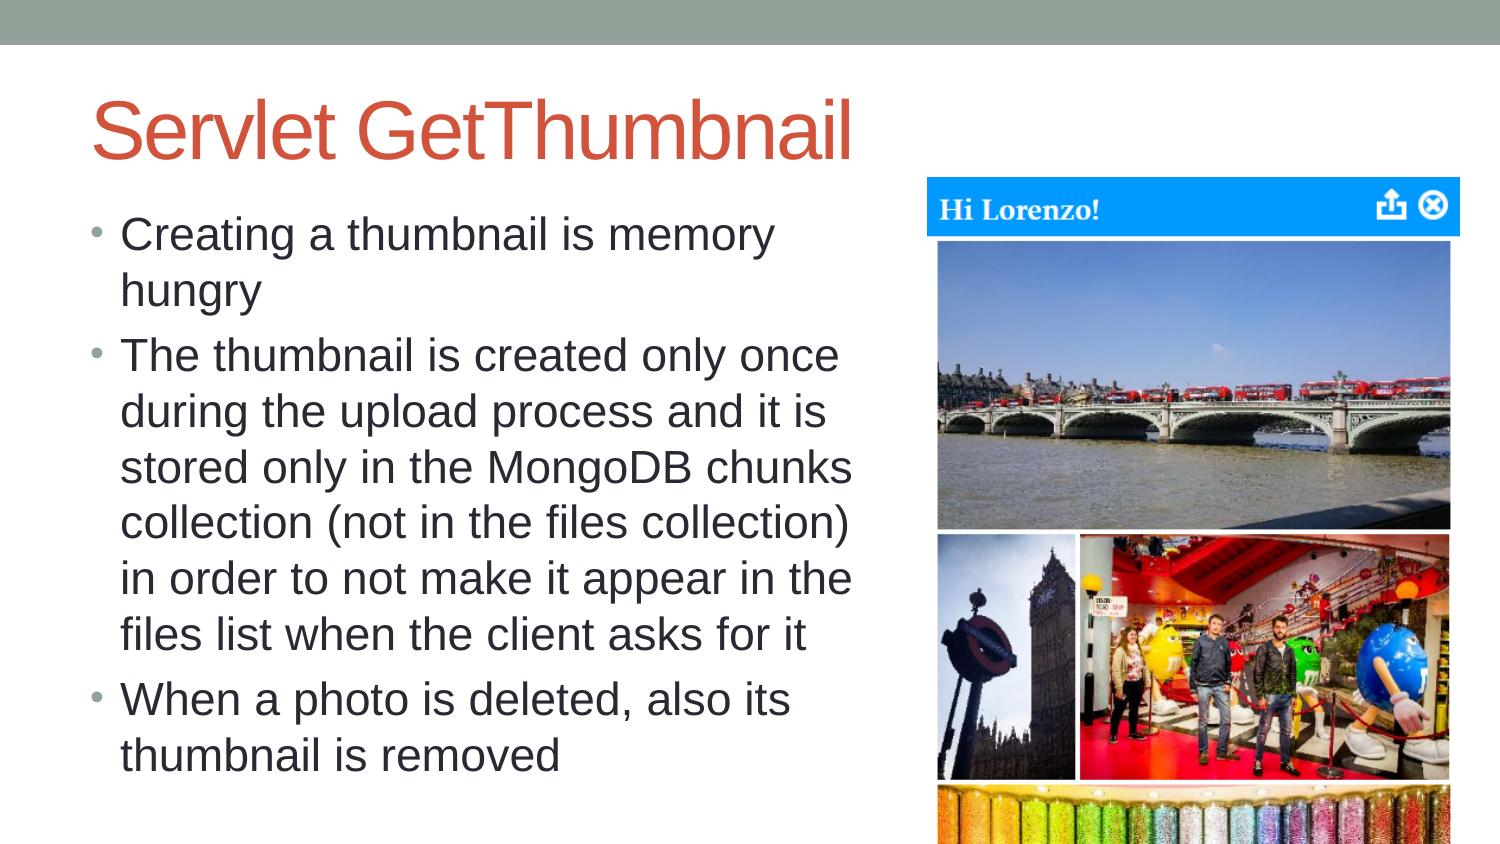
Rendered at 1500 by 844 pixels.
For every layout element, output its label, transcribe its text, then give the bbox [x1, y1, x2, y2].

picture [926, 176, 1460, 844]
title Servlet GetThumbnail [75, 65, 1425, 188]
list Creating a thumbnail is memory hungry The thumbnail is created only once during the upload process and it is stored only in the MongoDB chunks collection (not in the files collection) in order to not make it appear in the files list when the client asks for it When a photo is deleted, also its thumbnail is removed [75, 196, 904, 797]
